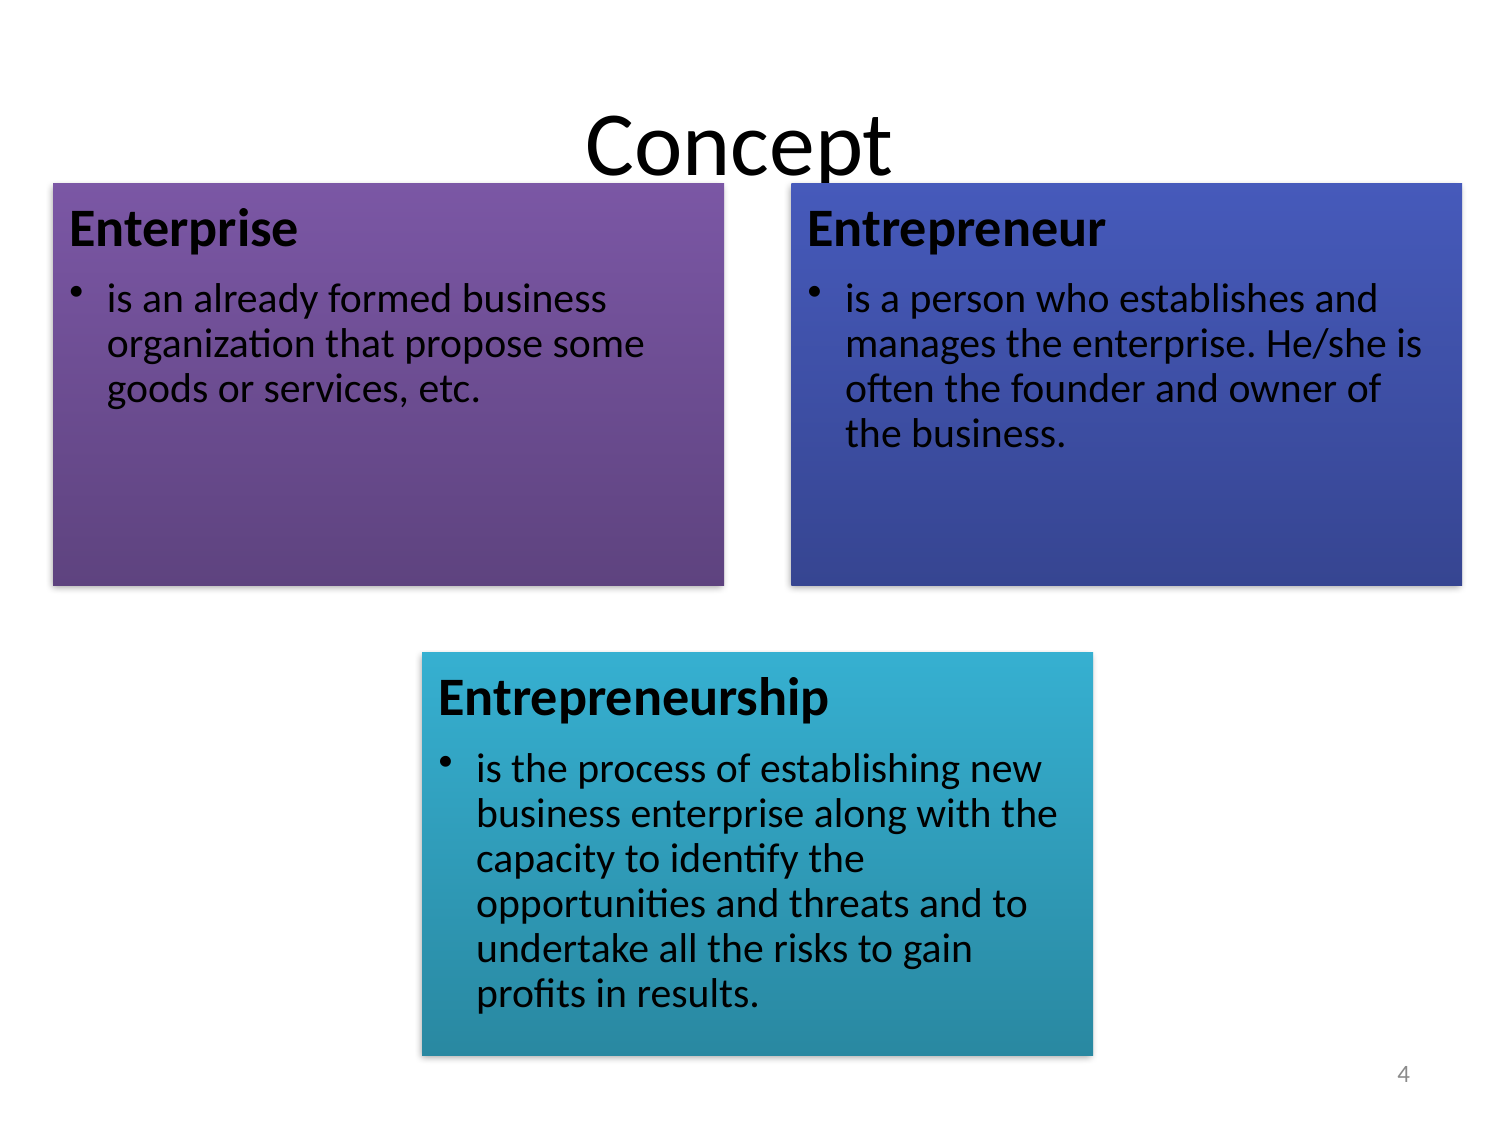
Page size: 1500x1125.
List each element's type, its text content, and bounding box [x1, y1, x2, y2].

slide_number 4 [1074, 1075, 1425, 1103]
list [52, 171, 1463, 1068]
title Concept [75, 45, 1425, 169]
